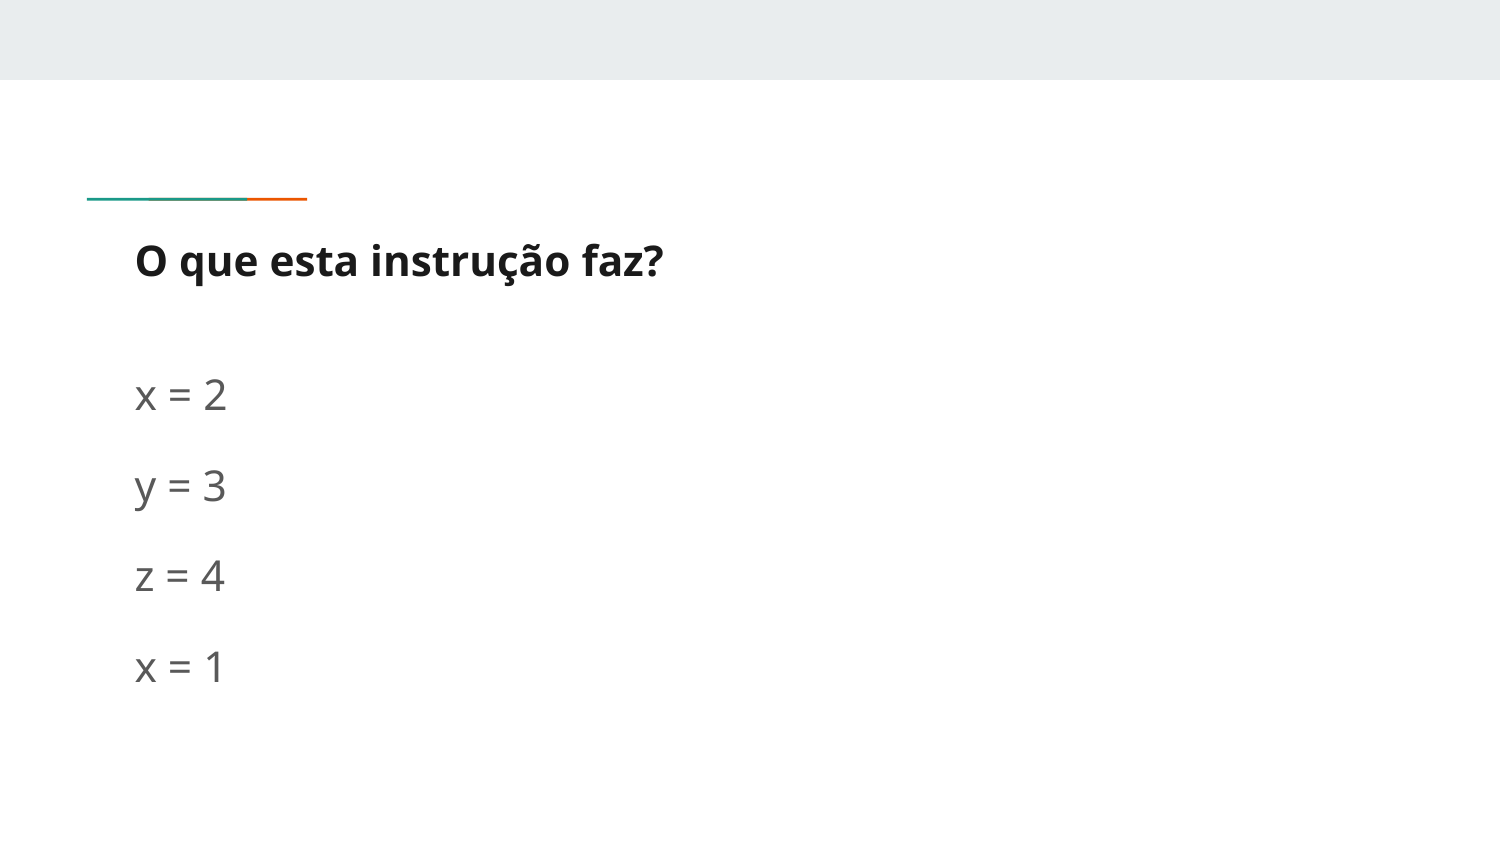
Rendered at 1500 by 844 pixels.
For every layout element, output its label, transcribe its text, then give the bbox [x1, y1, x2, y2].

list x = 2 y = 3 z = 4 x = 1 [119, 341, 1381, 712]
title O que esta instrução faz? [119, 216, 1381, 305]
